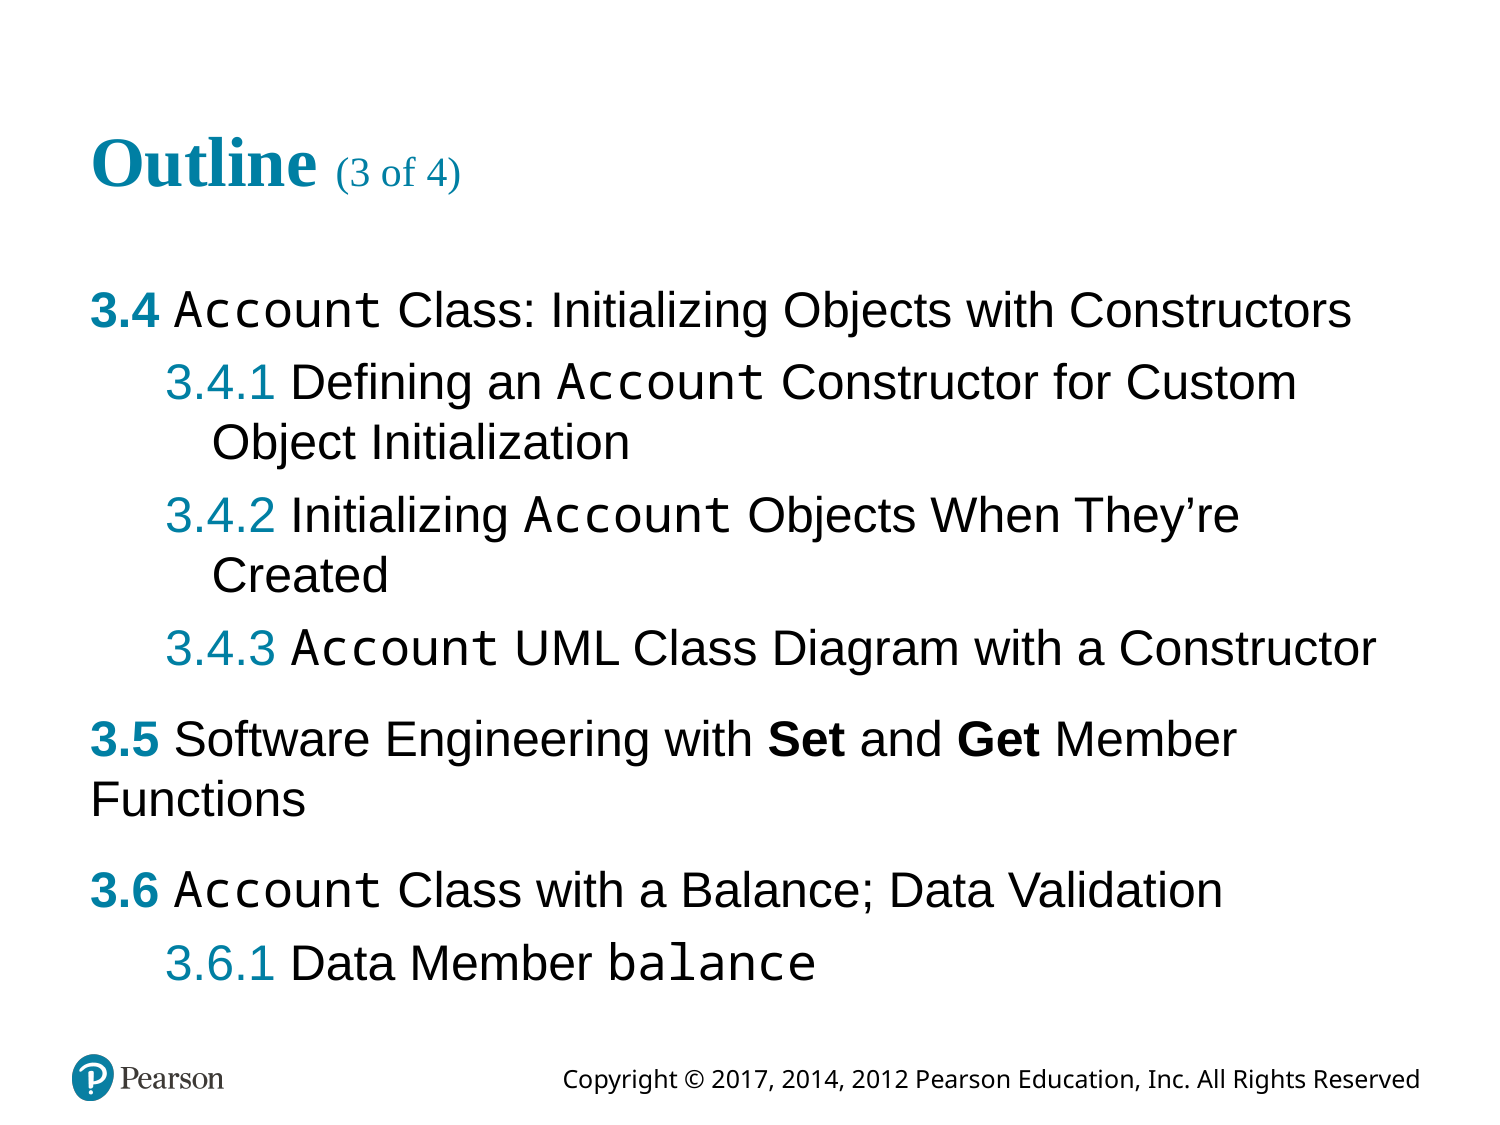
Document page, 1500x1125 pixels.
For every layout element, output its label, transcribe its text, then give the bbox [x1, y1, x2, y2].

picture [72, 1054, 88, 1070]
picture [98, 1054, 224, 1101]
list 3.4 Account Class: Initializing Objects with Constructors 3.4.1 Defining an Account Constructor for Custom Object Initialization 3.4.2 Initializing Account Objects When They’re Created 3.4.3 Account U M L Class Diagram with a Constructor 3.5 Software Engineering with Set and Get Member Functions 3.6 Account Class with a Balance; Data Validation 3.6.1 Data Member balance [75, 262, 1425, 1005]
title Outline (3 of 4) [75, 35, 1425, 216]
picture [72, 1087, 83, 1101]
picture [80, 1063, 106, 1088]
